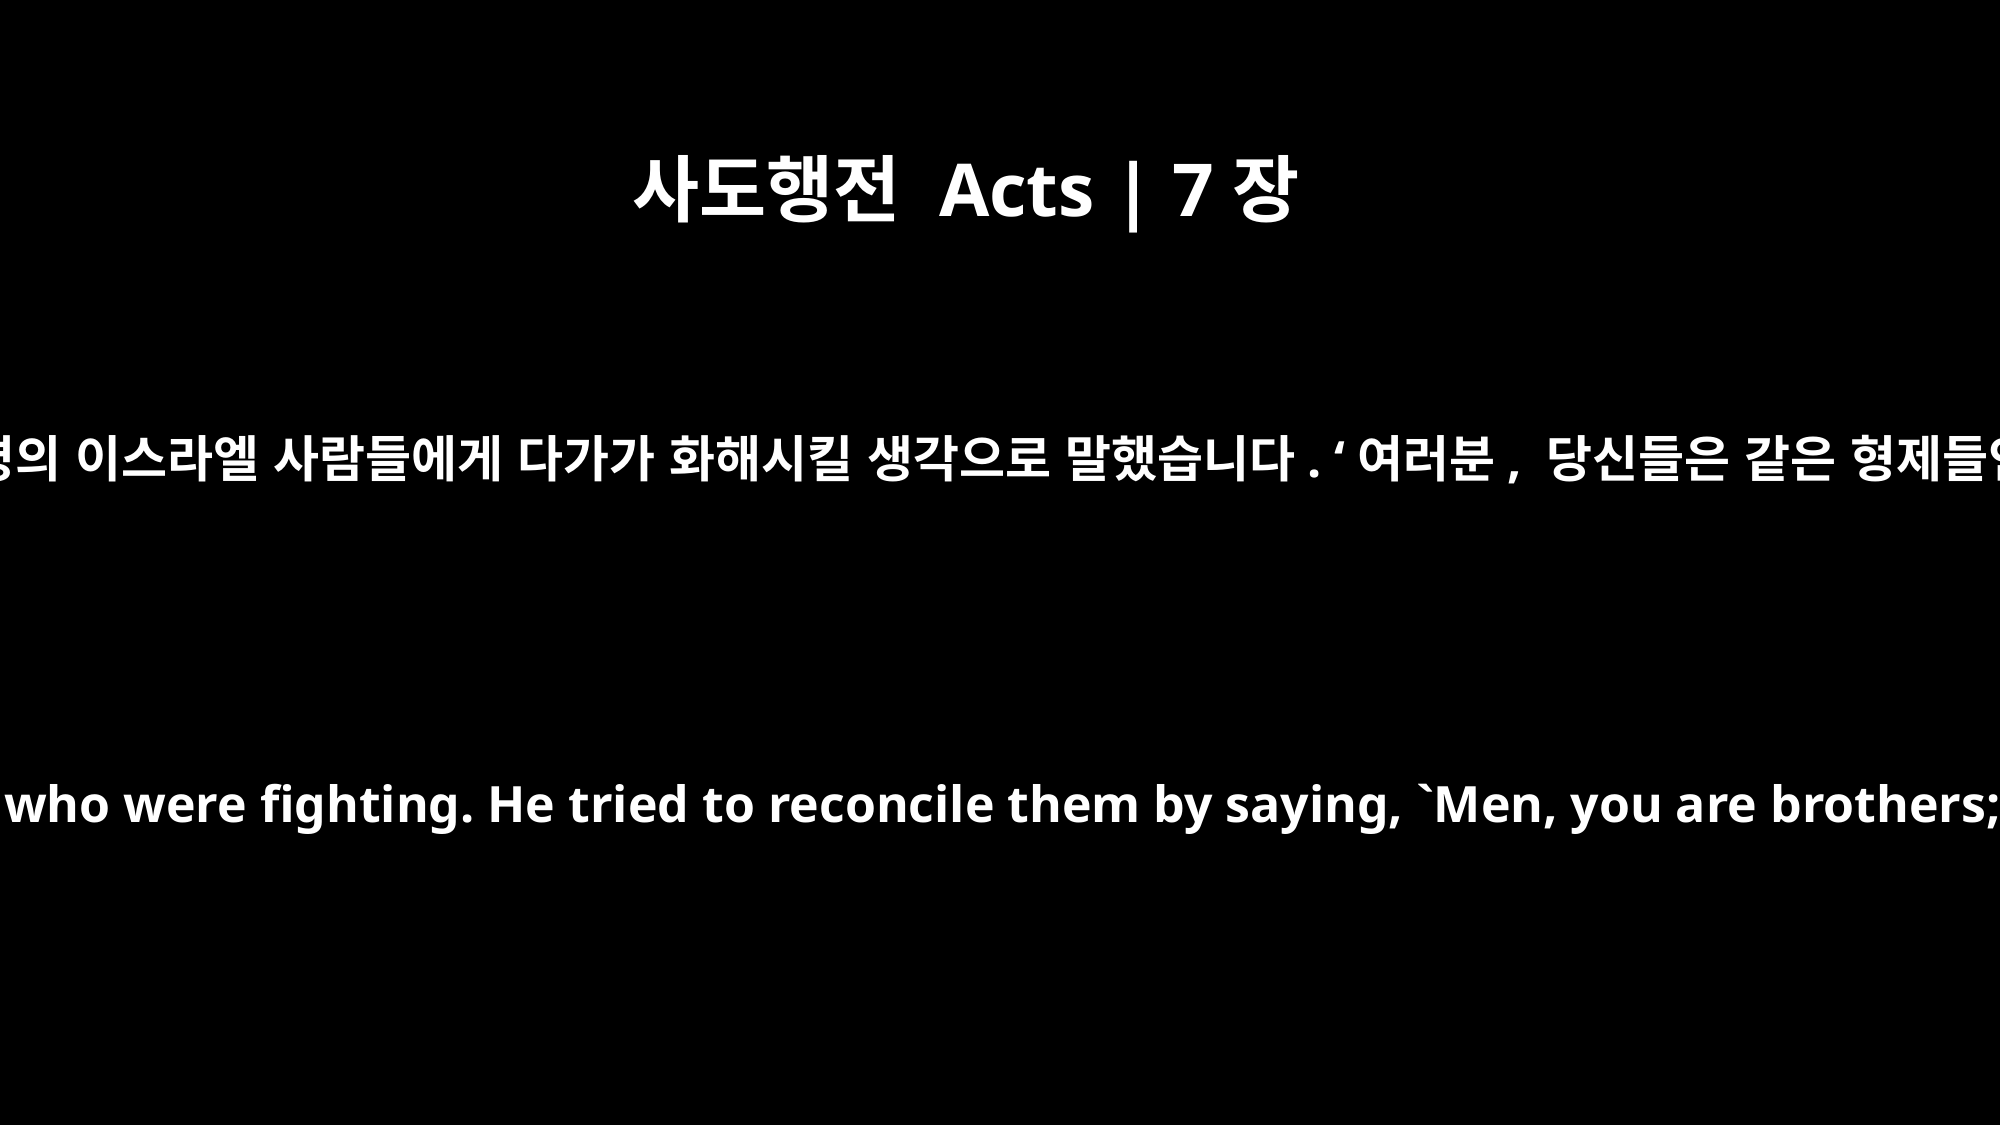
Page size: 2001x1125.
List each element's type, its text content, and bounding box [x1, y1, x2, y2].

text_box The next day Moses came upon two Israelites who were fighting. He tried to reconcile them by saying, `Men, you are brothers; why do you want to hurt each other?' [0, 764, 2000, 840]
text_box 사도행전 Acts | 7장 [617, 136, 1315, 239]
text_box 26 그 다음날 모세는 서로 싸우고 있는 두 명의 이스라엘 사람들에게 다가가 화해시킬 생각으로 말했습니다. ‘여러분, 당신들은 같은 형제들인데 어째서 다투고 있단 말입니까?’ [0, 359, 2000, 495]
